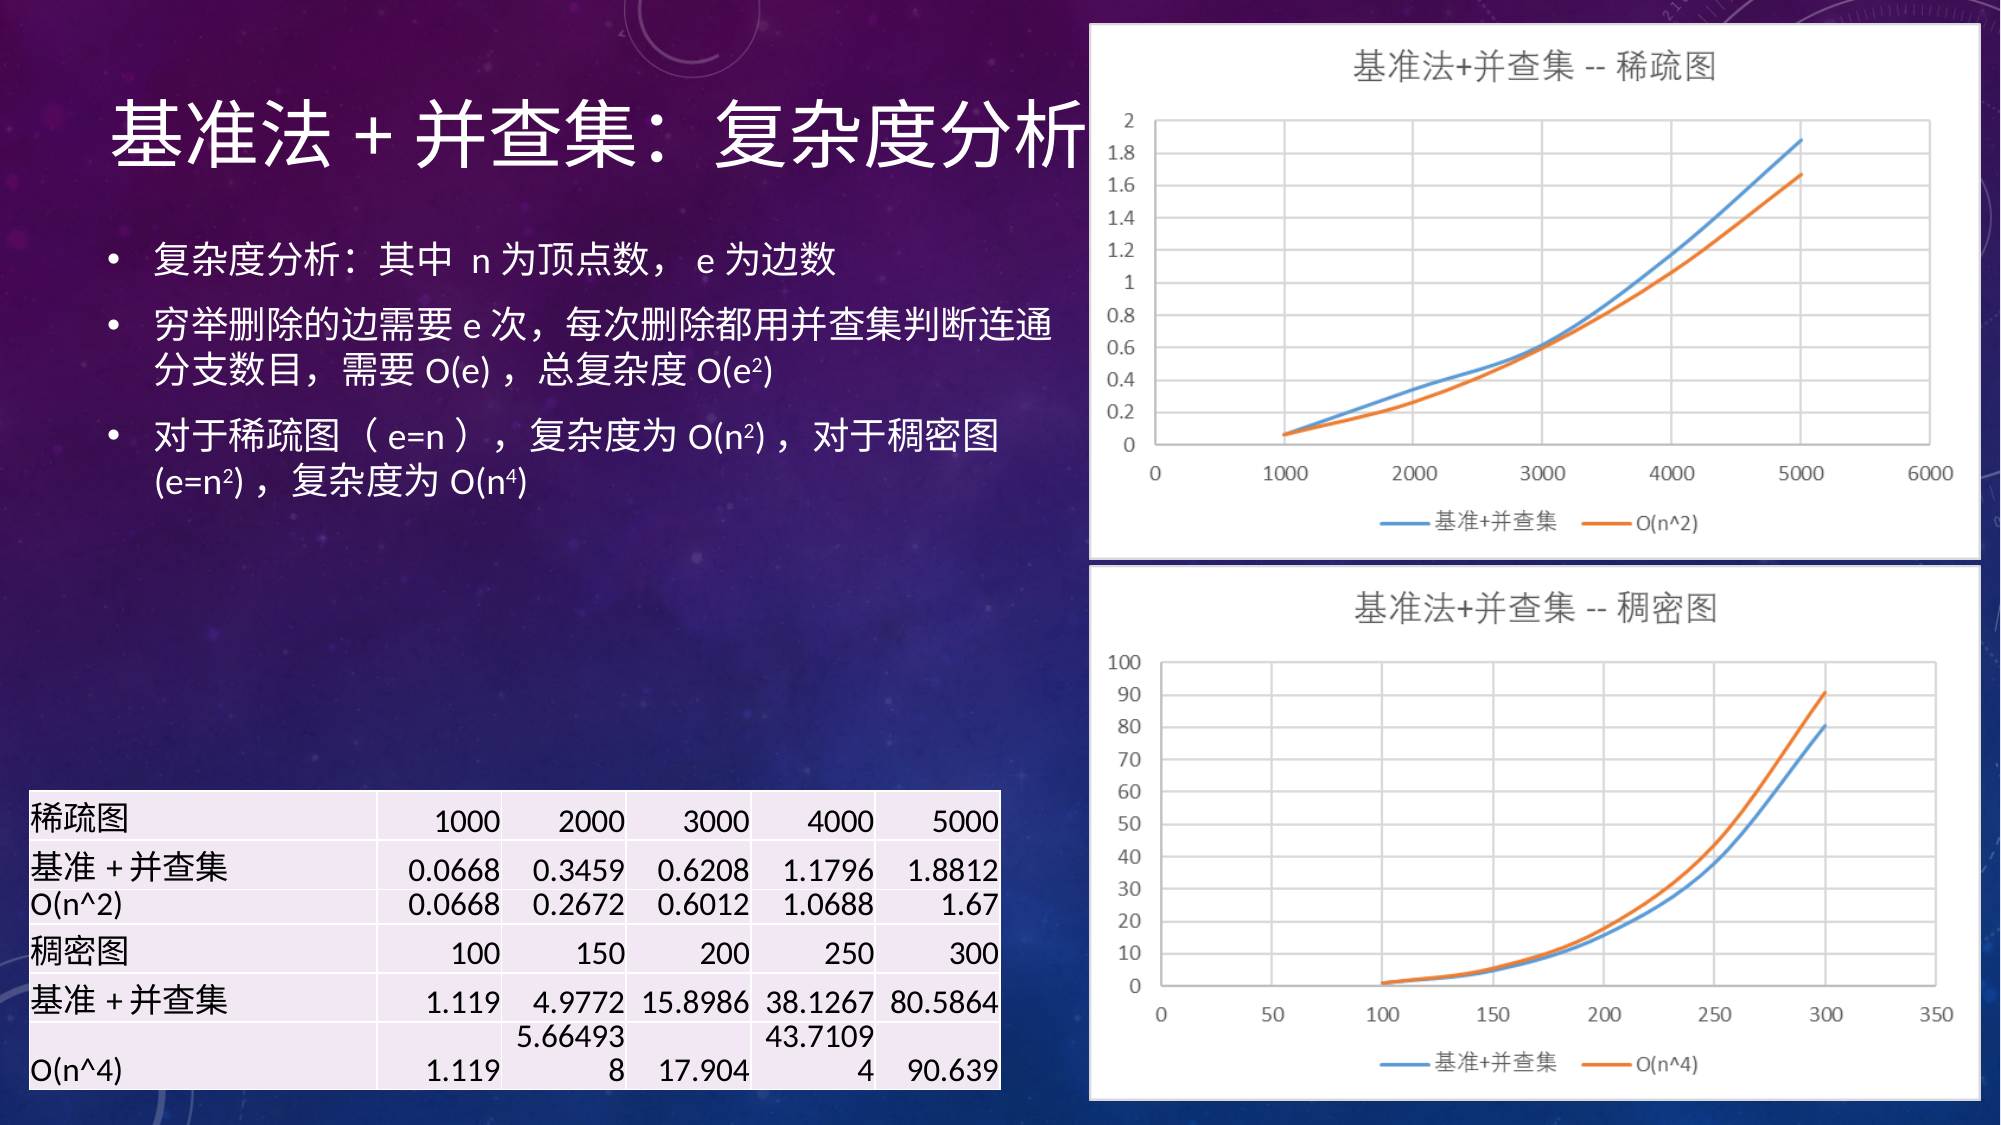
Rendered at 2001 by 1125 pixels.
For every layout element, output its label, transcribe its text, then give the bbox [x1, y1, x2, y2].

table_cell 250 [752, 925, 874, 972]
table_cell O(n^4) [30, 1023, 376, 1089]
table_header 5000 [876, 792, 999, 839]
table_cell 0.0668 [378, 890, 501, 923]
table_header 4000 [752, 792, 874, 839]
table_header 1000 [378, 792, 501, 839]
table_cell 100 [378, 925, 501, 972]
table_cell 1.119 [378, 974, 501, 1021]
table_cell 0.6012 [627, 890, 750, 923]
table_cell 200 [627, 925, 750, 972]
table_cell 0.6208 [627, 841, 750, 889]
table_cell 基准+并查集 [30, 841, 376, 889]
table_cell 稠密图 [30, 925, 376, 972]
table_cell 5.664938 [502, 1023, 625, 1089]
table_cell 15.8986 [627, 974, 750, 1021]
table_cell 17.904 [627, 1023, 750, 1089]
table_cell 0.3459 [502, 841, 625, 889]
table_cell O(n^2) [30, 890, 376, 923]
picture [0, 0, 2001, 1125]
table_cell 80.5864 [876, 974, 999, 1021]
table_cell 0.2672 [502, 890, 625, 923]
table_header 2000 [502, 792, 625, 839]
table_cell 1.0688 [752, 890, 874, 923]
table_cell 300 [876, 925, 999, 972]
table_cell 基准+并查集 [30, 974, 376, 1021]
table_cell 1.8812 [876, 841, 999, 889]
list 复杂度分析：其中 n为顶点数，e为边数 穷举删除的边需要e次，每次删除都用并查集判断连通分支数目，需要O(e)，总复杂度O(e2) 对于稀疏图（e=n），复杂度为O(n2)，对于稠密图(e=n2)，复杂度为O(n4) [92, 209, 1072, 595]
title 基准法+并查集：复杂度分析 [94, 35, 1082, 231]
table_cell 1.67 [876, 890, 999, 923]
table_cell 90.639 [876, 1023, 999, 1089]
table_cell 4.9772 [502, 974, 625, 1021]
table_header 3000 [627, 792, 750, 839]
table_cell 1.119 [378, 1023, 501, 1089]
table_cell 0.0668 [378, 841, 501, 889]
table_cell 43.71094 [752, 1023, 874, 1089]
table_cell 150 [502, 925, 625, 972]
table_cell 38.1267 [752, 974, 874, 1021]
table_header 稀疏图 [30, 792, 376, 839]
table_cell 1.1796 [752, 841, 874, 889]
